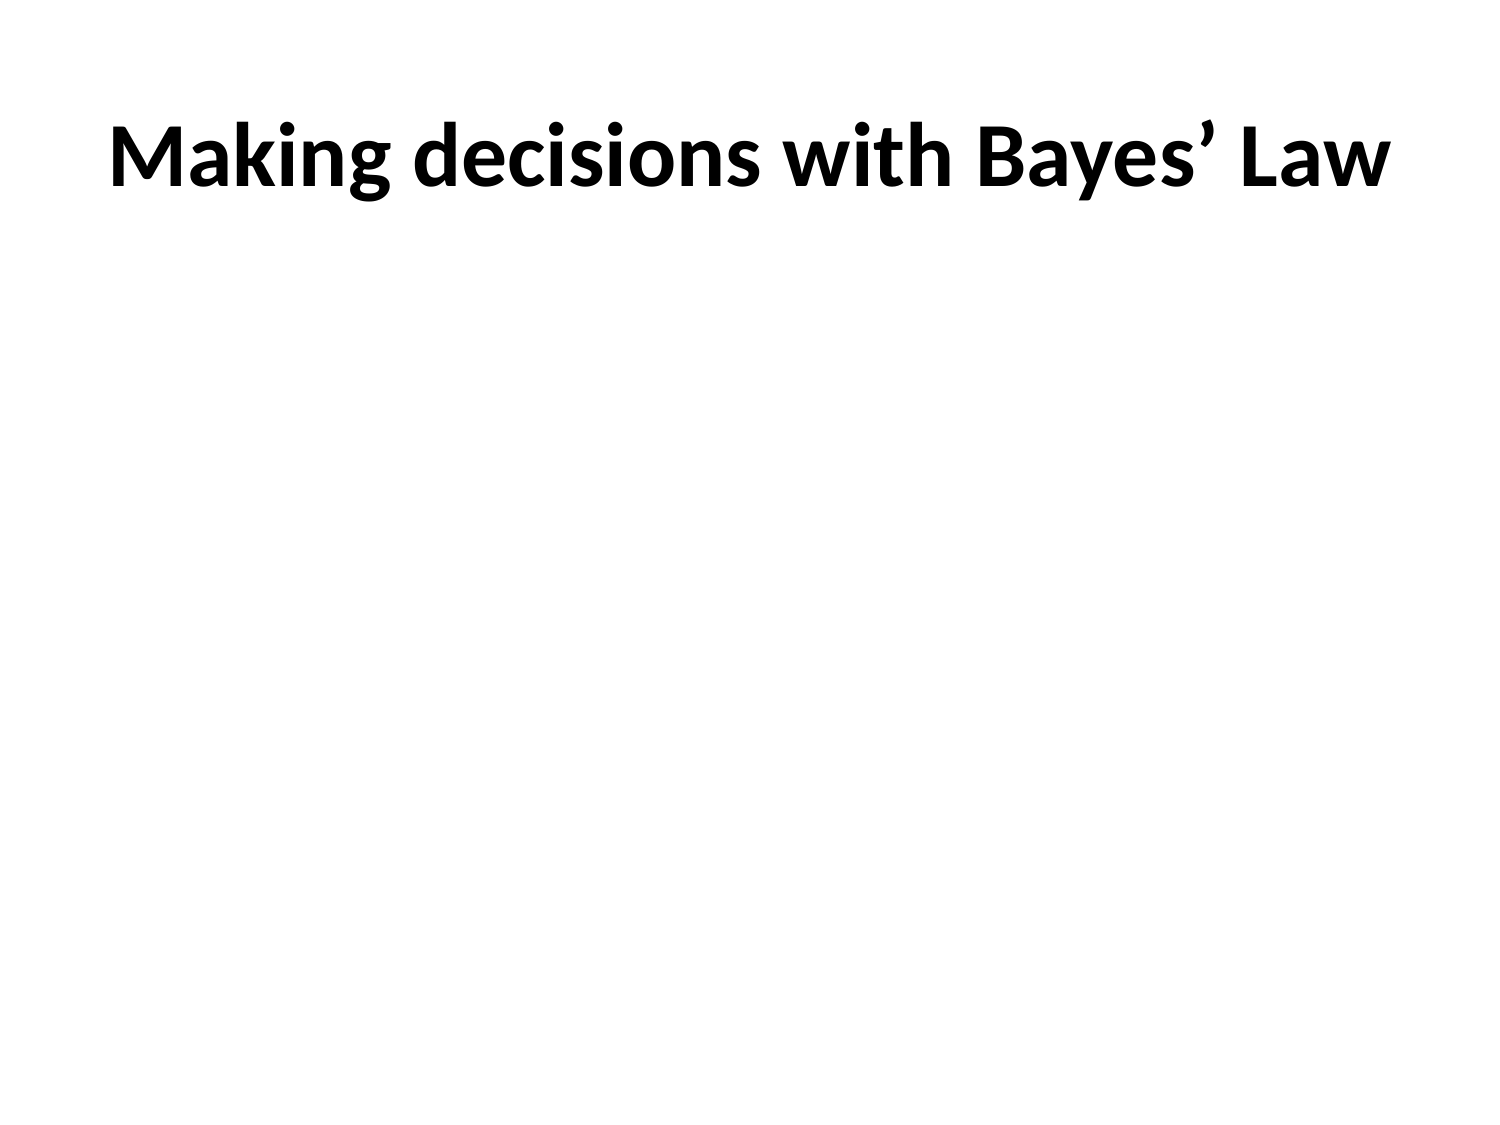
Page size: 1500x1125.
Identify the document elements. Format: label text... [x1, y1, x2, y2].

list Making decisions with Bayes’ Law [0, 87, 1500, 238]
